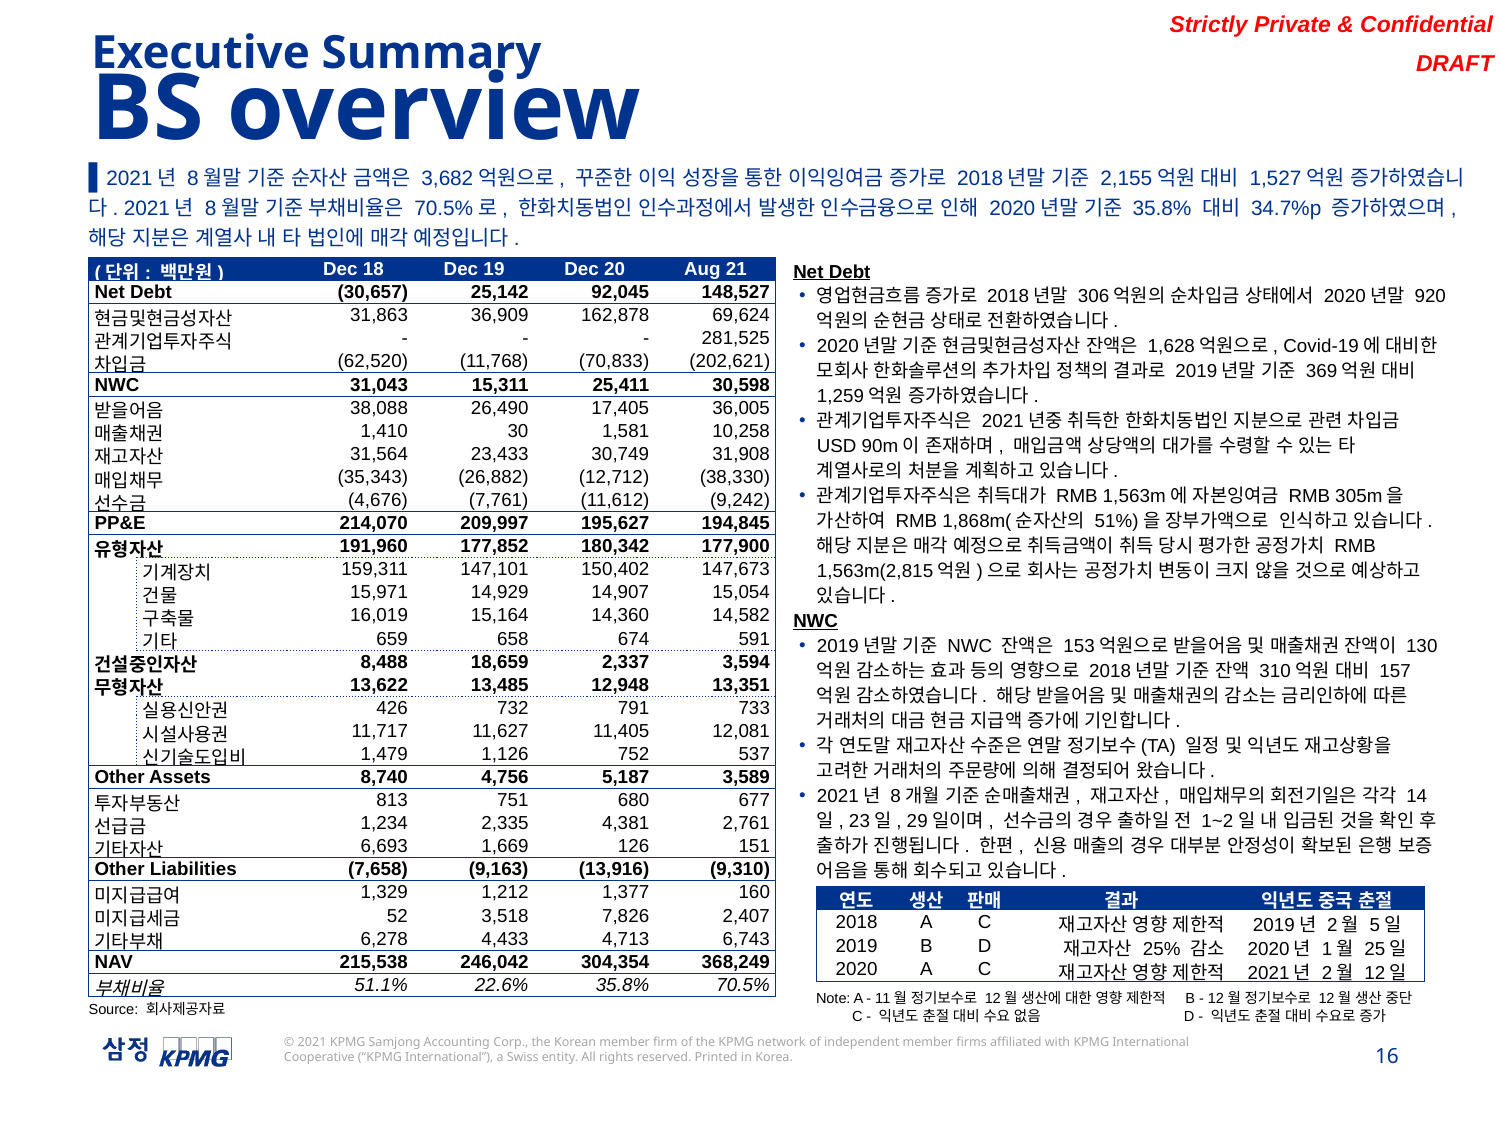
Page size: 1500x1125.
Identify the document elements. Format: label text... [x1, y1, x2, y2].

table_cell 관계기업투자주식 [89, 327, 293, 350]
table_cell - [534, 327, 655, 350]
table_cell (30,657) [293, 281, 414, 303]
table_cell 36,909 [414, 304, 534, 327]
table_cell 732 [414, 696, 534, 719]
table_cell A [897, 910, 956, 934]
table_cell 151 [655, 835, 775, 857]
table_cell (70,833) [534, 350, 655, 372]
table_cell 11,405 [534, 719, 655, 742]
table_cell Net Debt [89, 281, 293, 303]
text_box Source: 회사제공자료 [88, 999, 756, 1018]
table_cell 유형자산 [89, 535, 293, 558]
table_cell 1,329 [293, 881, 414, 904]
text_box Net Debt 영업현금흐름 증가로 2018년말 306억원의 순차입금 상태에서 2020년말 920억원의 순현금 상태로 전환하였습니다. 2020년말 기준 현금및현금성자산 잔액은 1,628억원으로, Covid-19에 대비한 모회사 한화솔루션의 추가차입 정책의 결과로 2019년말 기준 369억원 대비 1,259억원 증가하였습니다. 관계기업투자주식은 2021년중 취득한 한화치동법인 지분으로 관련 차입금 USD 90m이 존재하며, 매입금액 상당액의 대가를 수령할 수 있는 타 계열사로의 처분을 계획하고 있습니다. 관계기업투자주식은 취득대가 RMB 1,563m에 자본잉여금 RMB 305m을 가산하여 RMB 1,868m(순자산의 51%)을 장부가액으로 인식하고 있습니다. 해당 지분은 매각 예정으로 취득금액이 취득 당시 평가한 공정가치 RMB 1,563m(2,815억원)으로 회사는 공정가치 변동이 크지 않을 것으로 예상하고 있습니다. NWC 2019년말 기준 NWC 잔액은 153억원으로 받을어음 및 매출채권 잔액이 130억원 감소하는 효과 등의 영향으로 2018년말 기준 잔액 310억원 대비 157억원 감소하였습니다. 해당 받을어음 및 매출채권의 감소는 금리인하에 따른 거래처의 대금 현금 지급액 증가에 기인합니다. 각 연도말 재고자산 수준은 연말 정기보수(TA) 일정 및 익년도 재고상황을 고려한 거래처의 주문량에 의해 결정되어 왔습니다. 2021년 8개월 기준 순매출채권, 재고자산, 매입채무의 회전기일은 각각 14일, 23일, 29일이며, 선수금의 경우 출하일 전 1~2일 내 입금된 것을 확인 후 출하가 진행됩니다. 한편, 신용 매출의 경우 대부분 안정성이 확보된 은행 보증 어음을 통해 회수되고 있습니다. [787, 256, 1453, 907]
table_cell 건물 [137, 581, 293, 604]
table_cell 부채비율 [89, 974, 293, 996]
table_header Aug 21 [655, 258, 775, 280]
table_cell (202,621) [655, 350, 775, 372]
table_cell 30,598 [655, 373, 775, 396]
table_cell 677 [655, 789, 775, 812]
table_cell 14,582 [655, 604, 775, 627]
table_cell (26,882) [414, 465, 534, 488]
table_header 결과 [1014, 887, 1230, 910]
table_cell 3,594 [655, 650, 775, 673]
table_header 연도 [817, 887, 897, 910]
table_cell 기타자산 [89, 835, 293, 857]
table_cell (9,310) [655, 858, 775, 880]
table_cell (11,768) [414, 350, 534, 372]
table_cell 30 [414, 419, 534, 442]
table_cell 미지급세금 [89, 904, 293, 927]
table_cell 4,756 [414, 766, 534, 788]
table_cell 281,525 [655, 327, 775, 350]
table_cell 791 [534, 696, 655, 719]
table_cell 813 [293, 789, 414, 812]
table_cell 162,878 [534, 304, 655, 327]
table_cell 191,960 [293, 535, 414, 558]
table_cell 6,693 [293, 835, 414, 857]
table_cell 10,258 [655, 419, 775, 442]
table_cell 선수금 [89, 488, 293, 511]
table_cell 2019 [817, 934, 897, 957]
table_cell [89, 558, 137, 581]
table_cell 159,311 [293, 558, 414, 581]
table_cell 재고자산 25% 감소 [1014, 934, 1230, 957]
table_cell 기타부채 [89, 927, 293, 950]
table_cell 3,518 [414, 904, 534, 927]
table_cell 147,673 [655, 558, 775, 581]
table_cell (9,163) [414, 858, 534, 880]
table_cell 1,669 [414, 835, 534, 857]
table_cell 13,622 [293, 673, 414, 696]
table_cell 2,407 [655, 904, 775, 927]
table_cell 38,088 [293, 397, 414, 419]
table_cell 17,405 [534, 397, 655, 419]
table_cell 1,377 [534, 881, 655, 904]
table_cell 177,852 [414, 535, 534, 558]
table_cell C [956, 910, 1014, 934]
table_cell 194,845 [655, 512, 775, 534]
table_cell 69,624 [655, 304, 775, 327]
table_cell 426 [293, 696, 414, 719]
table_cell 15,971 [293, 581, 414, 604]
table_cell 368,249 [655, 951, 775, 973]
table_cell 투자부동산 [89, 789, 293, 812]
table_cell 733 [655, 696, 775, 719]
table_cell 31,863 [293, 304, 414, 327]
table_cell (38,330) [655, 465, 775, 488]
text_box Note: A - 11월 정기보수로 12월 생산에 대한 영향 제한적 B - 12월 정기보수로 12월 생산 중단 C - 익년도 춘절 대비 수요 없음 D - 익년도 춘절 대비 수요로 증가 [816, 989, 1482, 1025]
table_cell 25,411 [534, 373, 655, 396]
table_cell [89, 696, 137, 719]
table_header Dec 19 [414, 258, 534, 280]
table_cell 22.6% [414, 974, 534, 996]
table_cell (4,676) [293, 488, 414, 511]
text_box BS overview [76, 76, 1487, 190]
table_cell 8,740 [293, 766, 414, 788]
table_cell 35.8% [534, 974, 655, 996]
text_box Executive Summary [76, 30, 1487, 76]
table_cell 6,743 [655, 927, 775, 950]
table_cell 건설중인자산 [89, 650, 293, 673]
table_cell 751 [414, 789, 534, 812]
table_cell (35,343) [293, 465, 414, 488]
table_cell 150,402 [534, 558, 655, 581]
table_cell - [414, 327, 534, 350]
table_cell 시설사용권 [137, 719, 293, 742]
table_cell 92,045 [534, 281, 655, 303]
table_cell 15,164 [414, 604, 534, 627]
table_cell 기계장치 [137, 558, 293, 581]
table_cell 214,070 [293, 512, 414, 534]
table_cell 51.1% [293, 974, 414, 996]
table_cell 11,717 [293, 719, 414, 742]
table_cell 2020년 1월 25일 [1230, 934, 1424, 957]
table_cell 31,564 [293, 442, 414, 465]
table_cell 미지급급여 [89, 881, 293, 904]
picture [100, 1035, 234, 1068]
table_cell Other Liabilities [89, 858, 293, 880]
table_cell NWC [89, 373, 293, 396]
table_cell 4,433 [414, 927, 534, 950]
table_cell 2019년 2월 5일 [1230, 910, 1424, 934]
table_cell 받을어음 [89, 397, 293, 419]
table_cell 3,589 [655, 766, 775, 788]
table_cell 1,410 [293, 419, 414, 442]
table_cell 25,142 [414, 281, 534, 303]
table_cell 180,342 [534, 535, 655, 558]
table_cell 659 [293, 627, 414, 650]
table_cell 304,354 [534, 951, 655, 973]
table_cell 195,627 [534, 512, 655, 534]
table_cell 7,826 [534, 904, 655, 927]
table_cell 1,212 [414, 881, 534, 904]
table_cell Other Assets [89, 766, 293, 788]
table_cell 12,948 [534, 673, 655, 696]
table_cell 16,019 [293, 604, 414, 627]
table_cell 215,538 [293, 951, 414, 973]
table_cell 4,381 [534, 812, 655, 835]
table_cell 18,659 [414, 650, 534, 673]
table_cell 147,101 [414, 558, 534, 581]
table_cell 36,005 [655, 397, 775, 419]
table_cell 13,485 [414, 673, 534, 696]
table_cell B [897, 934, 956, 957]
table_cell [89, 604, 137, 627]
table_cell 177,900 [655, 535, 775, 558]
table_cell (7,658) [293, 858, 414, 880]
table_cell 52 [293, 904, 414, 927]
table_cell 무형자산 [89, 673, 293, 696]
table_cell A [897, 957, 956, 981]
table_cell (11,612) [534, 488, 655, 511]
table_header Dec 18 [293, 258, 414, 280]
table_header 판매 [956, 887, 1014, 910]
table_cell 246,042 [414, 951, 534, 973]
table_cell 6,278 [293, 927, 414, 950]
table_cell 1,479 [293, 742, 414, 765]
table_cell 15,311 [414, 373, 534, 396]
table_cell - [293, 327, 414, 350]
table_cell 매입채무 [89, 465, 293, 488]
table_cell 2020 [817, 957, 897, 981]
table_cell 148,527 [655, 281, 775, 303]
table_cell 2,335 [414, 812, 534, 835]
table_cell 13,351 [655, 673, 775, 696]
table_cell 15,054 [655, 581, 775, 604]
table_cell 537 [655, 742, 775, 765]
table_cell 매출채권 [89, 419, 293, 442]
table_cell 209,997 [414, 512, 534, 534]
table_cell D [956, 934, 1014, 957]
table_cell (9,242) [655, 488, 775, 511]
table_cell 680 [534, 789, 655, 812]
table_cell 재고자산 영향 제한적 [1014, 957, 1230, 981]
table_header 생산 [897, 887, 956, 910]
table_cell 5,187 [534, 766, 655, 788]
table_cell 658 [414, 627, 534, 650]
table_cell 재고자산 영향 제한적 [1014, 910, 1230, 934]
table_cell 11,627 [414, 719, 534, 742]
table_header (단위: 백만원) [89, 258, 293, 280]
table_cell 1,126 [414, 742, 534, 765]
table_cell (62,520) [293, 350, 414, 372]
table_cell 2018 [817, 910, 897, 934]
table_cell 70.5% [655, 974, 775, 996]
table_cell NAV [89, 951, 293, 973]
table_cell 674 [534, 627, 655, 650]
table_cell 12,081 [655, 719, 775, 742]
table_cell 14,929 [414, 581, 534, 604]
table_cell PP&E [89, 512, 293, 534]
table_cell 31,043 [293, 373, 414, 396]
table_cell 구축물 [137, 604, 293, 627]
text_box ▌2021년 8월말 기준 순자산 금액은 3,682억원으로, 꾸준한 이익 성장을 통한 이익잉여금 증가로 2018년말 기준 2,155억원 대비 1,527억원 증가하였습니다. 2021년 8월말 기준 부채비율은 70.5%로, 한화치동법인 인수과정에서 발생한 인수금융으로 인해 2020년말 기준 35.8% 대비 34.7%p 증가하였으며, 해당 지분은 계열사 내 타 법인에 매각 예정입니다. [88, 157, 1487, 247]
table_cell [89, 581, 137, 604]
table_cell 23,433 [414, 442, 534, 465]
table_cell 선급금 [89, 812, 293, 835]
table_cell 2,761 [655, 812, 775, 835]
table_cell 현금및현금성자산 [89, 304, 293, 327]
table_cell 재고자산 [89, 442, 293, 465]
table_cell [89, 742, 137, 765]
table_cell [89, 627, 137, 650]
table_cell (7,761) [414, 488, 534, 511]
table_cell 14,360 [534, 604, 655, 627]
table_header 익년도 중국 춘절 [1230, 887, 1424, 910]
table_cell 4,713 [534, 927, 655, 950]
table_cell 차입금 [89, 350, 293, 372]
table_cell 실용신안권 [137, 696, 293, 719]
table_cell [89, 719, 137, 742]
table_cell C [956, 957, 1014, 981]
table_cell 752 [534, 742, 655, 765]
table_cell 2021년 2월 12일 [1230, 957, 1424, 981]
table_cell 8,488 [293, 650, 414, 673]
table_cell 신기술도입비 [137, 742, 293, 765]
table_cell 26,490 [414, 397, 534, 419]
table_cell 160 [655, 881, 775, 904]
table_cell 31,908 [655, 442, 775, 465]
table_cell 1,234 [293, 812, 414, 835]
table_cell 2,337 [534, 650, 655, 673]
table_cell 591 [655, 627, 775, 650]
table_cell (13,916) [534, 858, 655, 880]
table_header Dec 20 [534, 258, 655, 280]
table_cell 14,907 [534, 581, 655, 604]
table_cell 기타 [137, 627, 293, 650]
table_cell (12,712) [534, 465, 655, 488]
table_cell 30,749 [534, 442, 655, 465]
table_cell 1,581 [534, 419, 655, 442]
table_cell 126 [534, 835, 655, 857]
